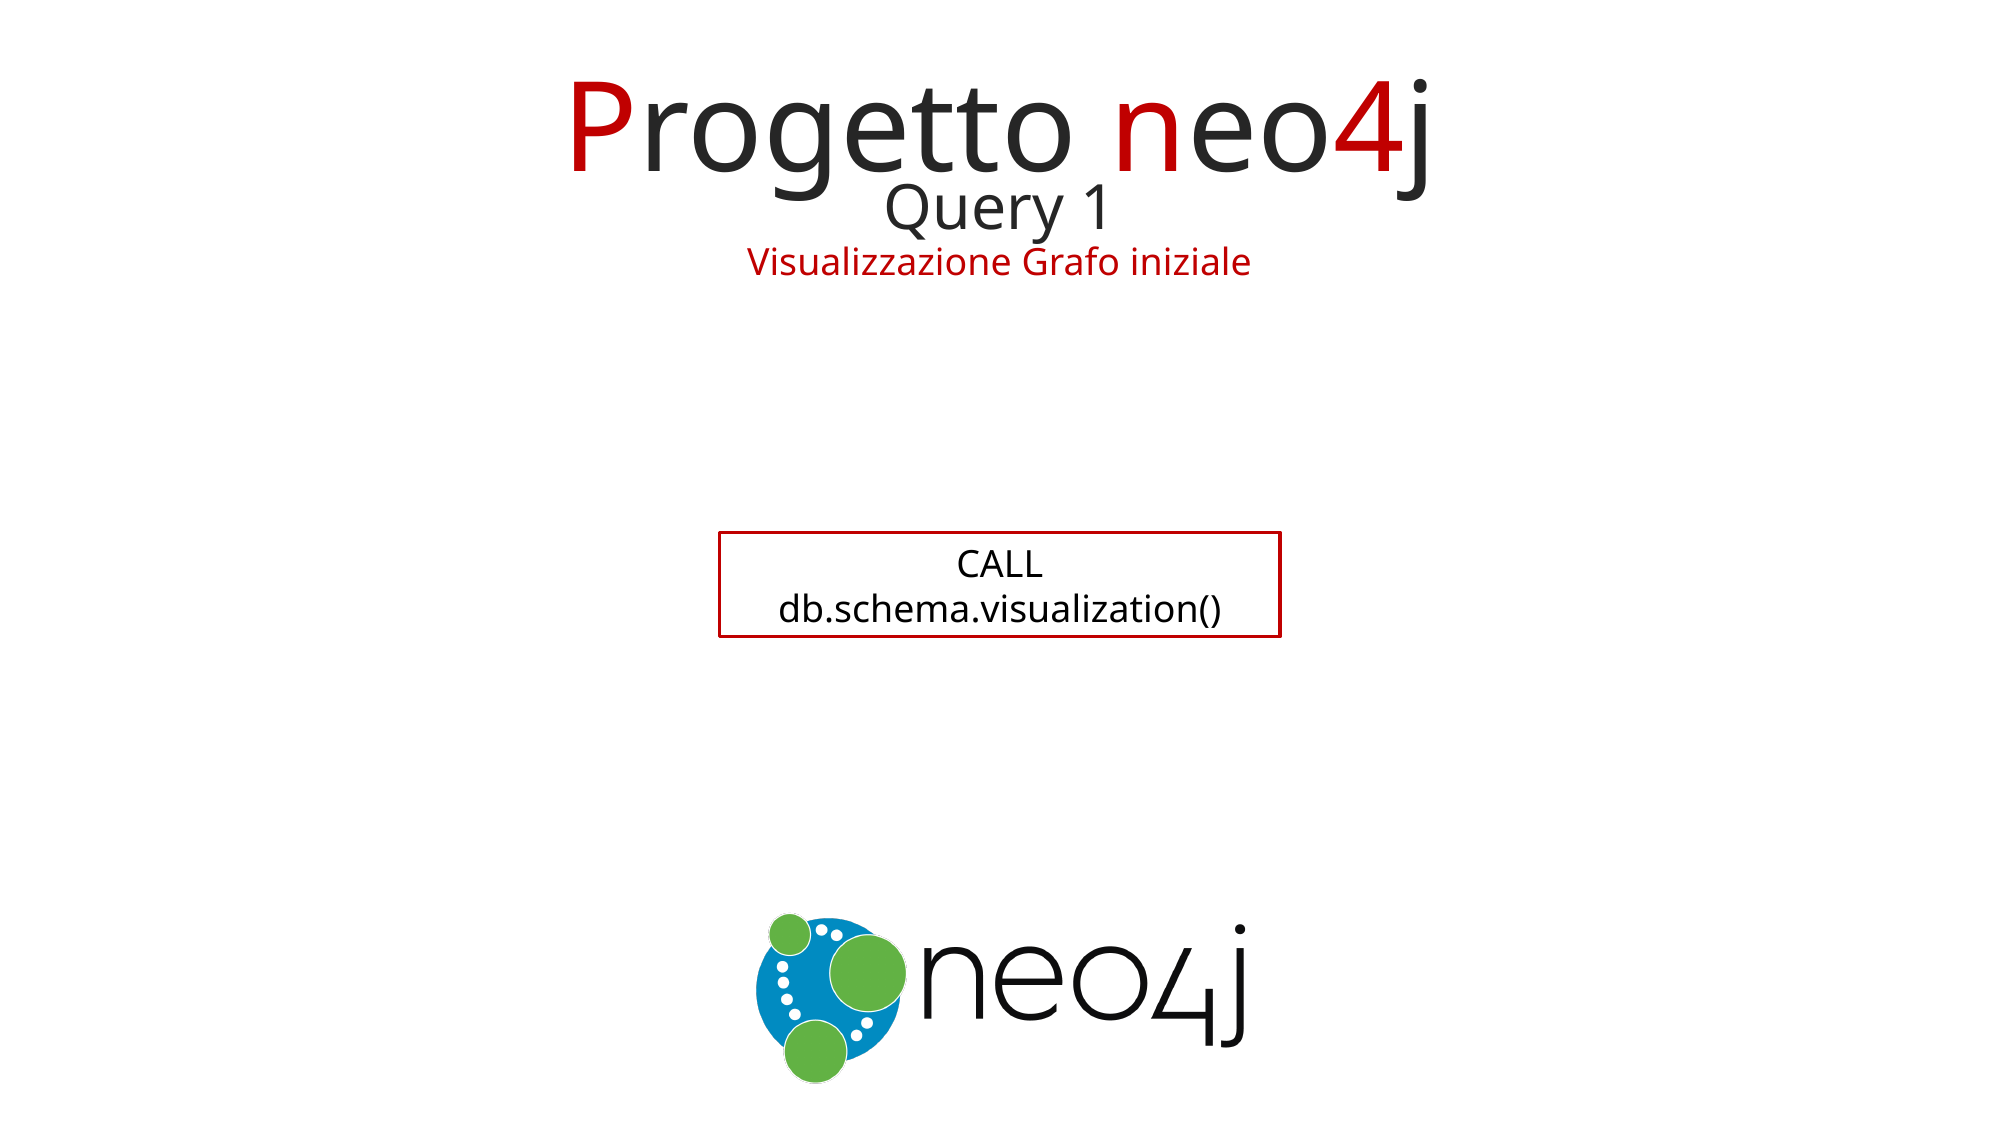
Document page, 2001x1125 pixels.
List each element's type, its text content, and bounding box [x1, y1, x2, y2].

picture [753, 908, 1247, 1086]
text_box Visualizzazione Grafo iniziale [731, 230, 1268, 291]
text_box CALL db.schema.visualization() [719, 532, 1280, 637]
text_box Progetto neo4j [547, 38, 1453, 204]
text_box Query 1 [868, 159, 1132, 230]
